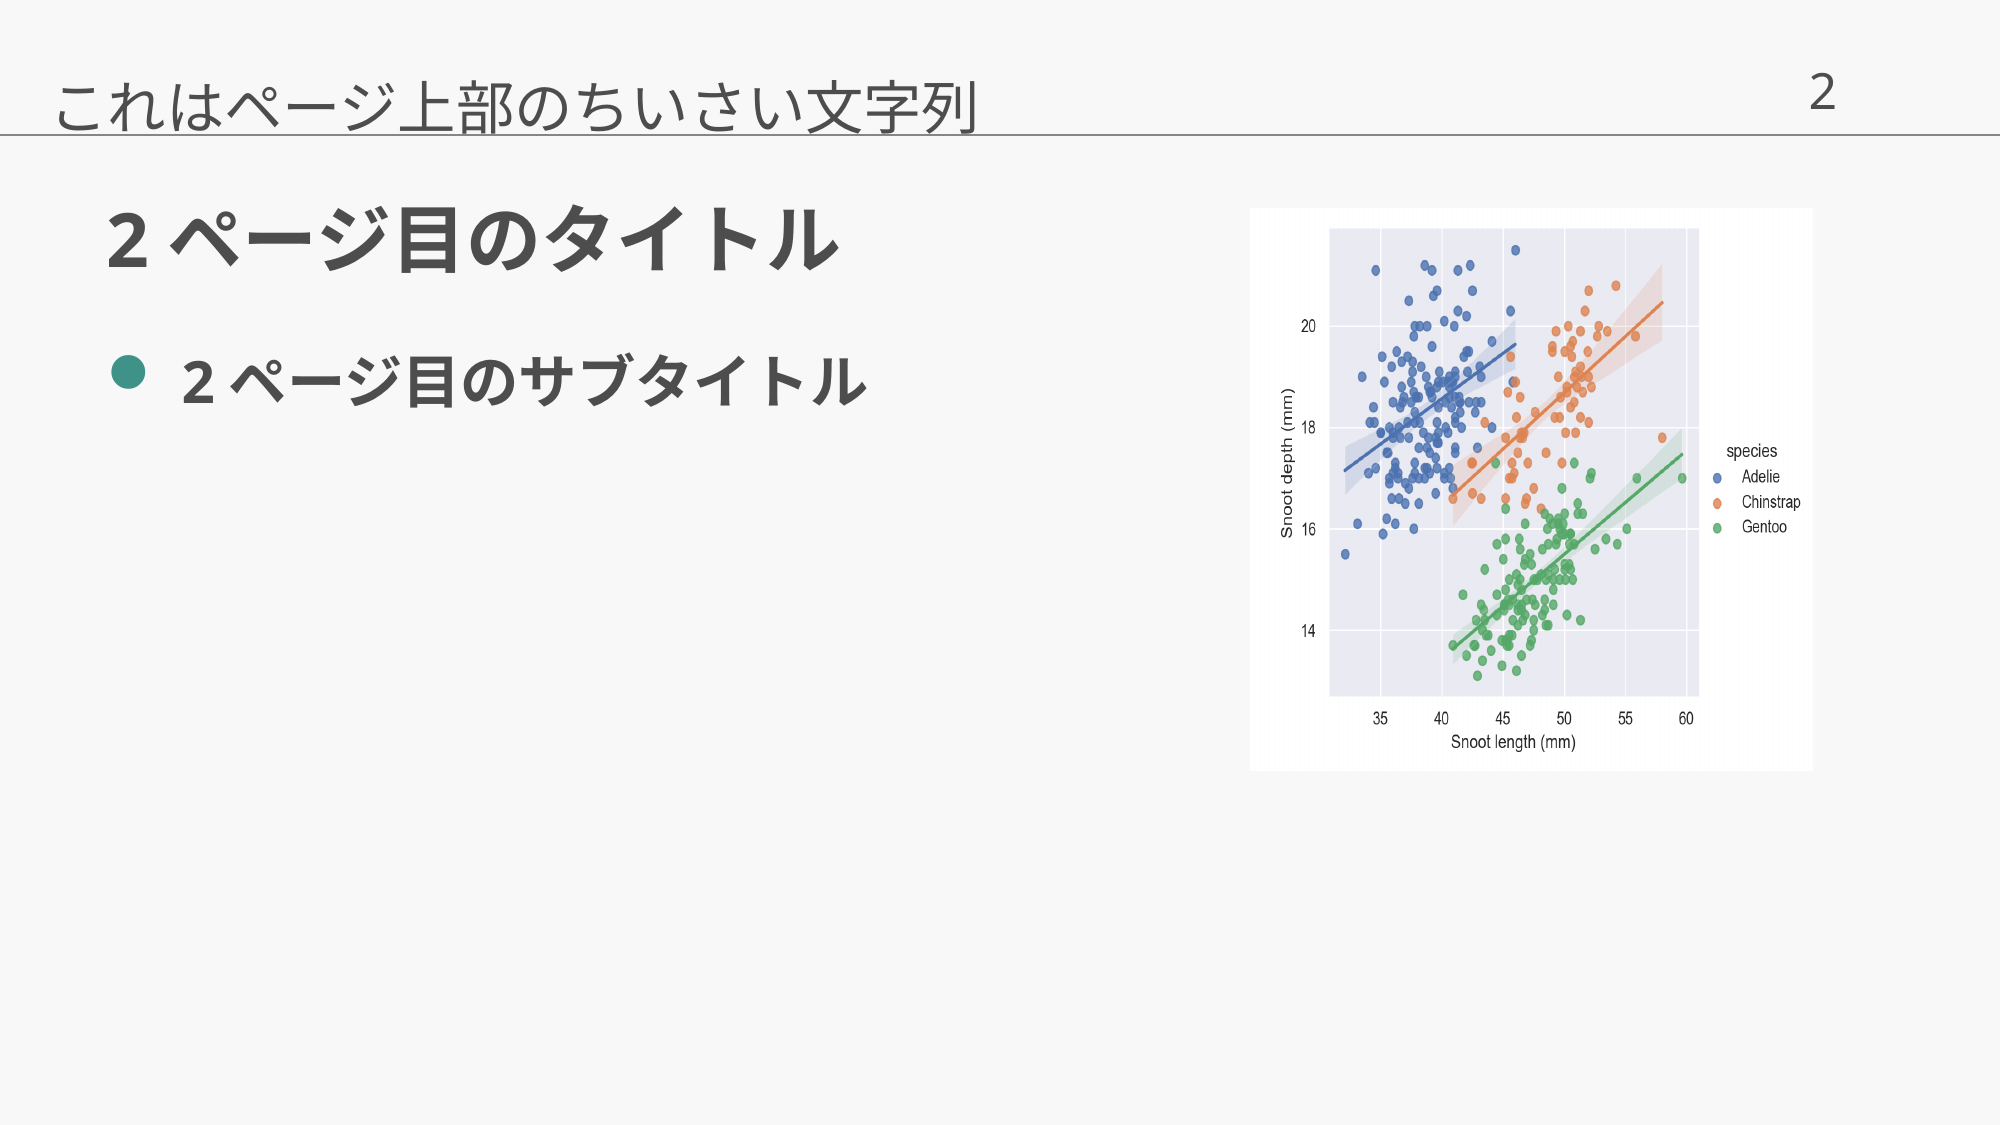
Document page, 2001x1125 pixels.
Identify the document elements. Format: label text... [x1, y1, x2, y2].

picture [1249, 208, 1813, 771]
list これはページ上部のちいさい文字列 [34, 57, 1914, 135]
title 2ページ目のタイトル [91, 166, 1913, 321]
list 2ページ目のサブタイトル [91, 330, 1913, 1081]
